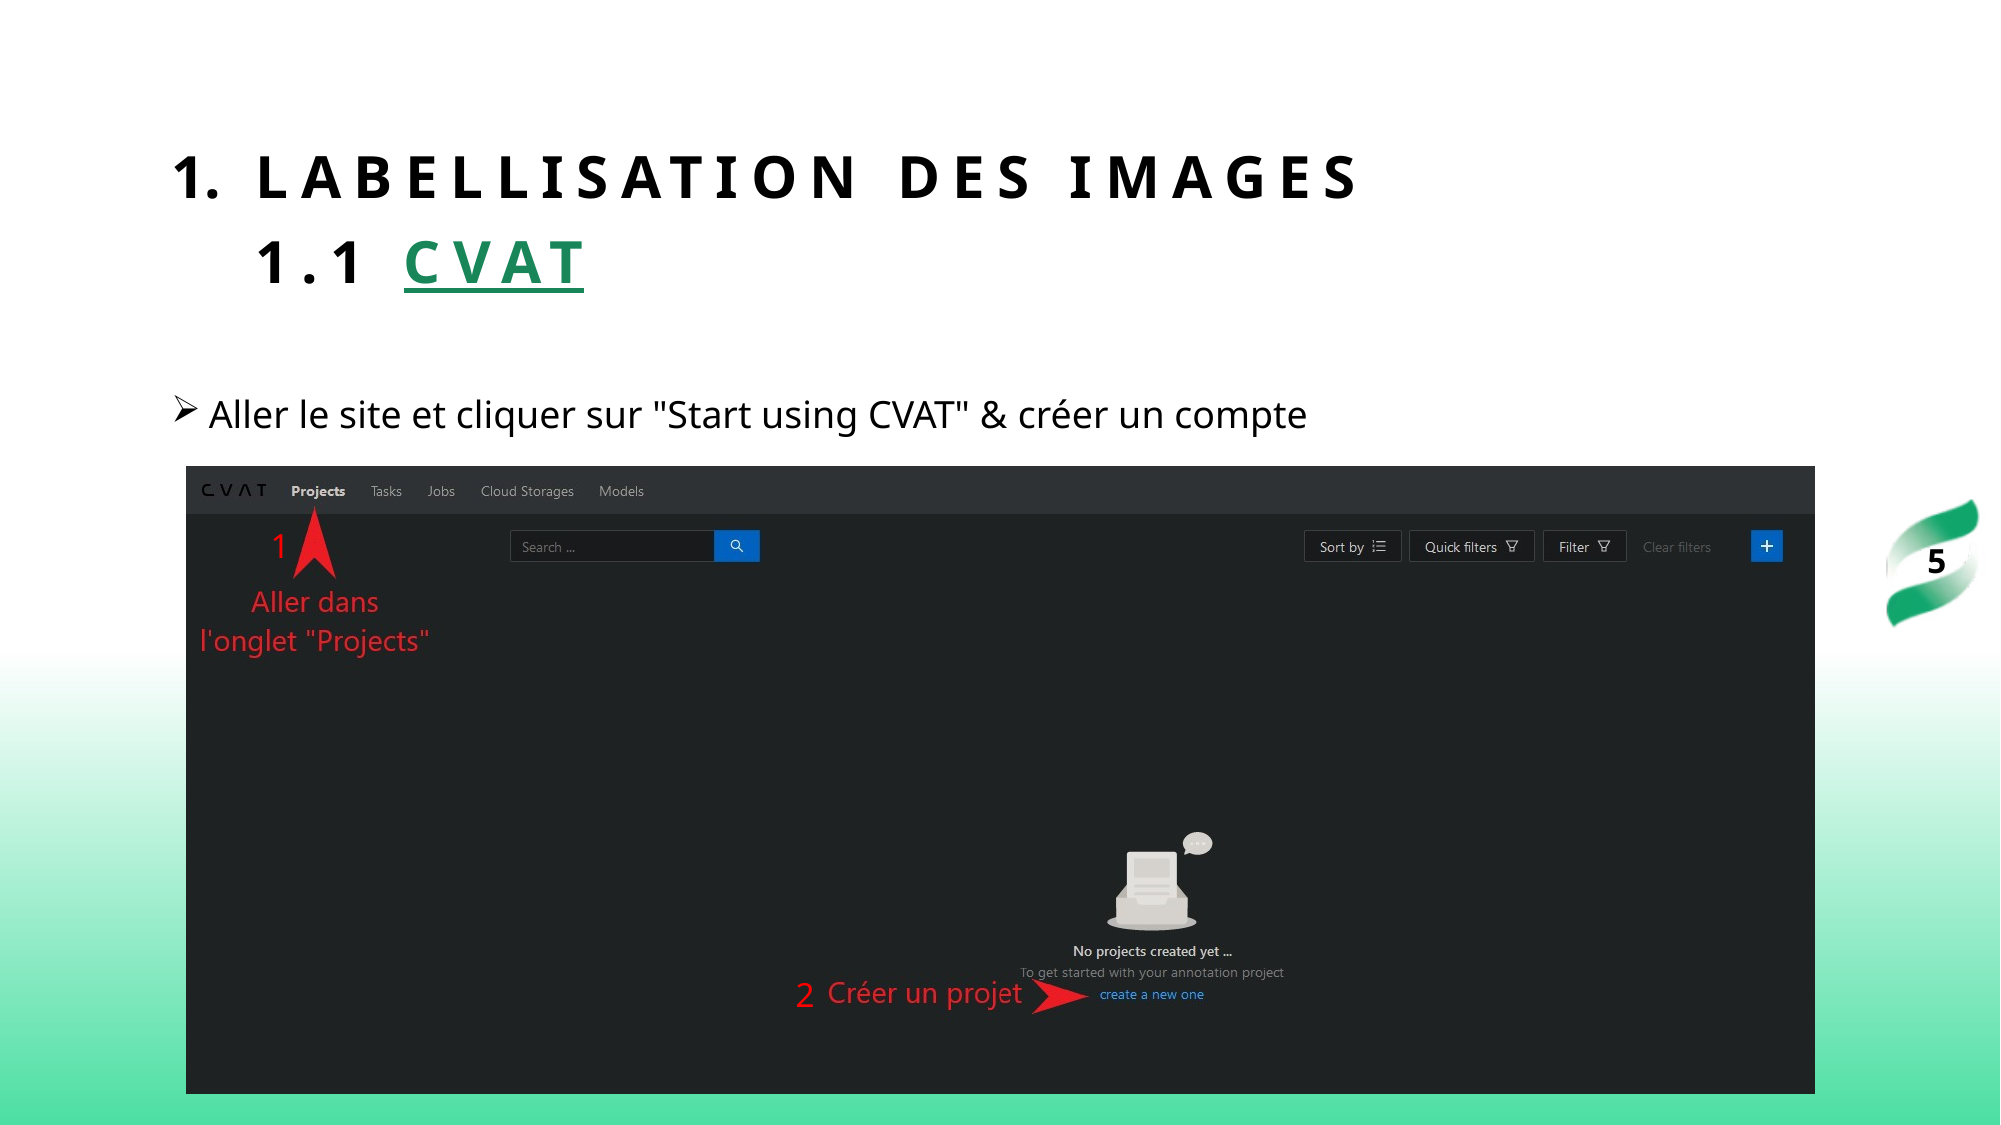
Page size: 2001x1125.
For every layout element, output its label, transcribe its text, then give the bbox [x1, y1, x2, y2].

title Labellisation des images 1.1 CVAT [156, 124, 1844, 313]
picture [186, 466, 1815, 1094]
picture [1870, 499, 2000, 630]
list Aller le site et cliquer sur "Start using CVAT" & créer un compte [156, 375, 1844, 1014]
